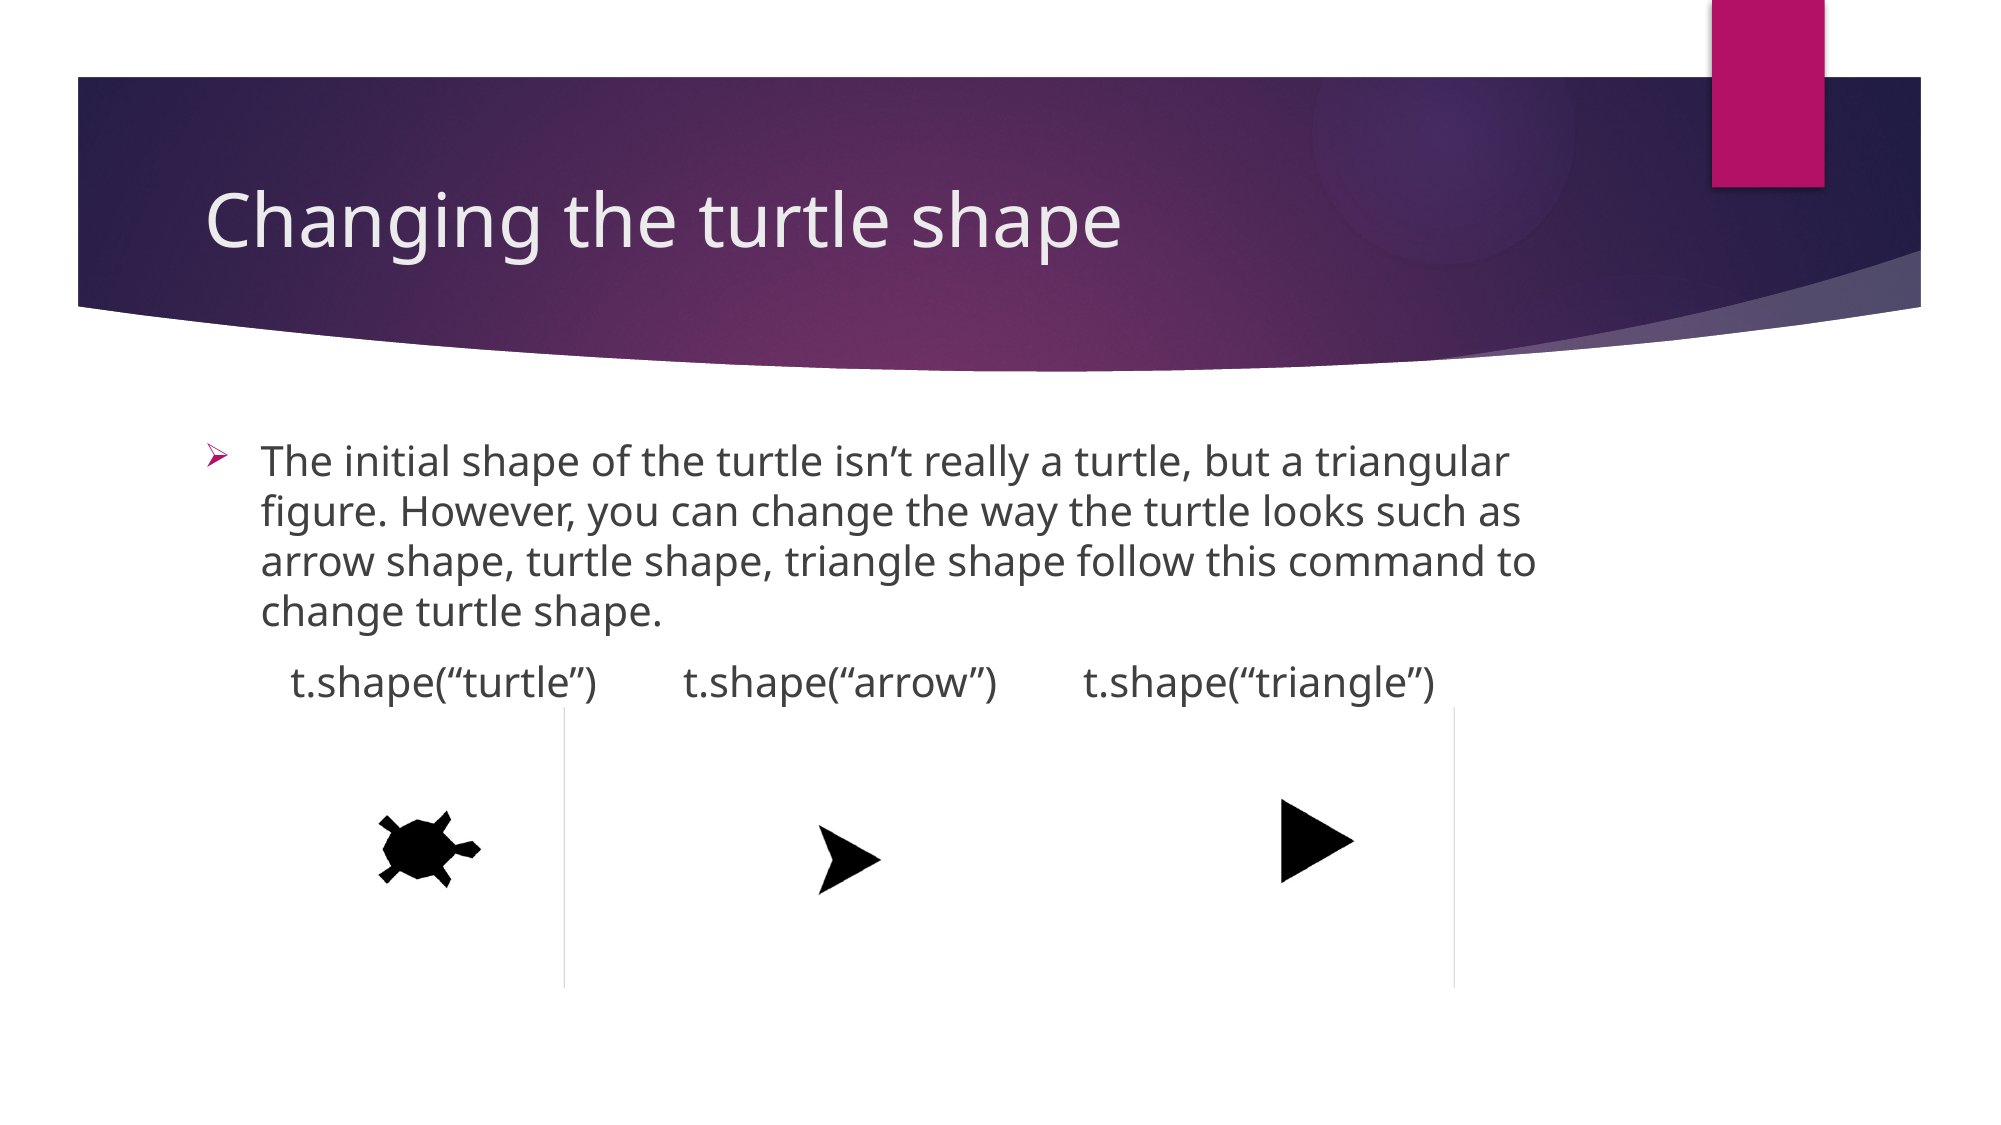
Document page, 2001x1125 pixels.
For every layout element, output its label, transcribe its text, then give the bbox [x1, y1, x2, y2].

picture [700, 707, 1020, 988]
picture [287, 707, 565, 988]
list The initial shape of the turtle isn’t really a turtle, but a triangular figure. However, you can change the way the turtle looks such as arrow shape, turtle shape, triangle shape follow this command to change turtle shape. t.shape(“turtle”) t.shape(“arrow”) t.shape(“triangle”) [189, 427, 1638, 988]
picture [1178, 707, 1455, 988]
title Changing the turtle shape [189, 159, 1627, 276]
